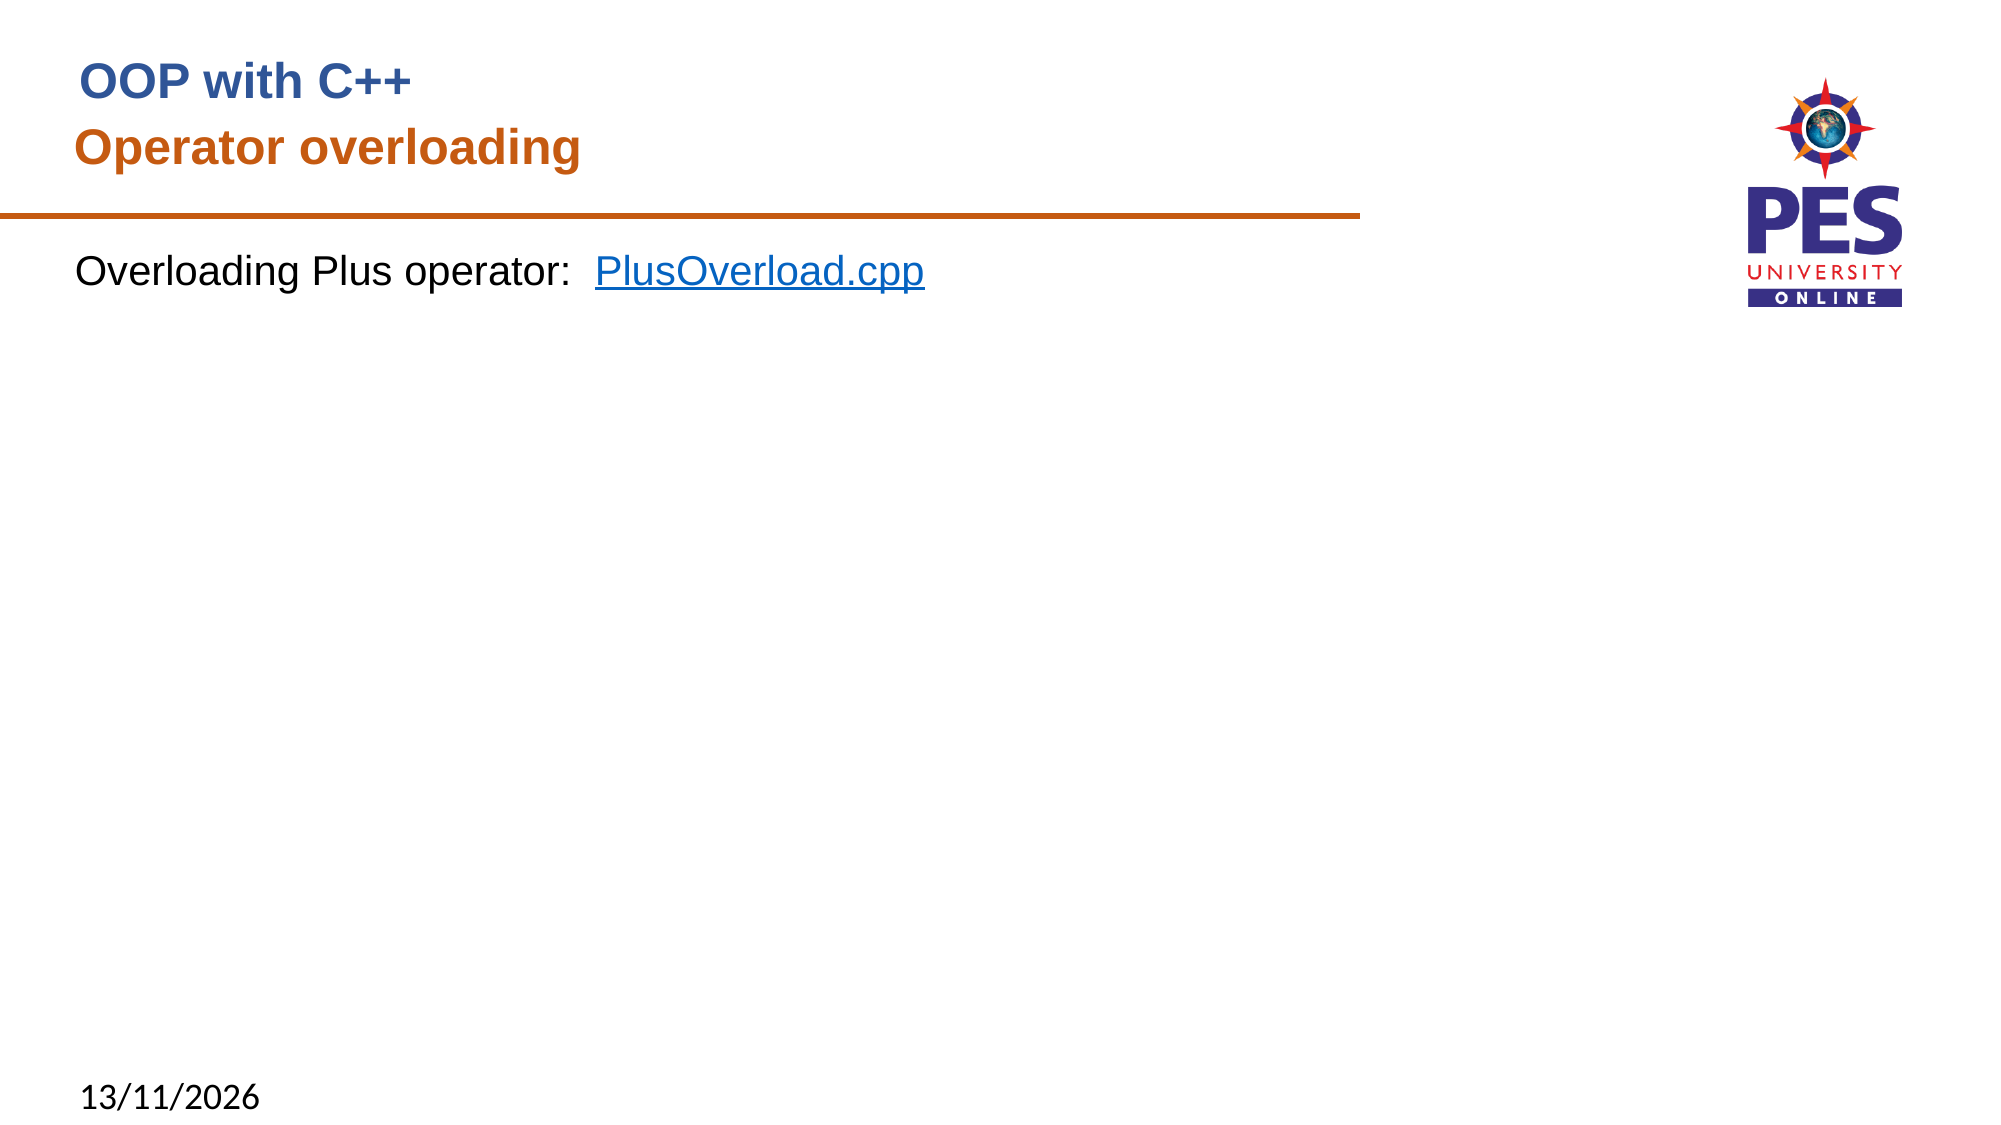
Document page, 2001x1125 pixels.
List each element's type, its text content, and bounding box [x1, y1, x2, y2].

text_box Overloading Plus operator: PlusOverload.cpp [60, 235, 1355, 1057]
text_box 27/06/2023 [64, 1064, 358, 1125]
text_box Operator overloading [59, 107, 1372, 182]
text_box OOP with C++ [64, 41, 1295, 117]
picture [1748, 76, 1902, 307]
